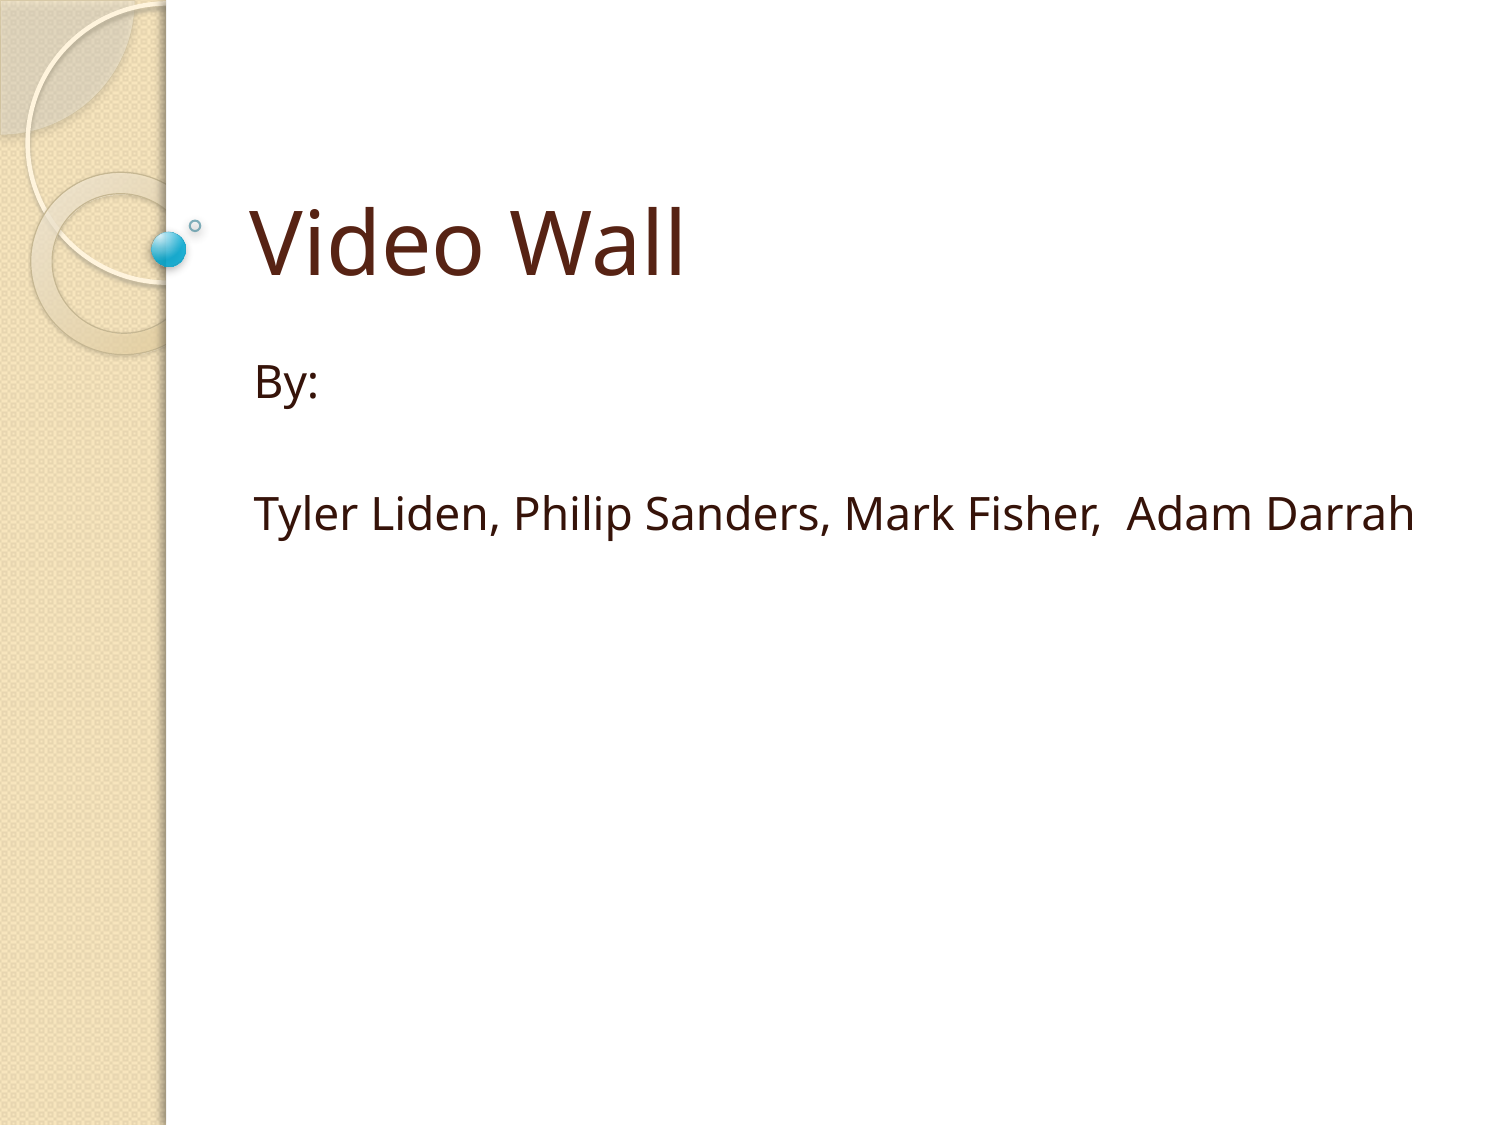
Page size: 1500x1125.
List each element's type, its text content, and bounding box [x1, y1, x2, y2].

title Video Wall [234, 59, 1450, 301]
subtitle By: Tyler Liden, Philip Sanders, Mark Fisher, Adam Darrah [234, 351, 1450, 591]
